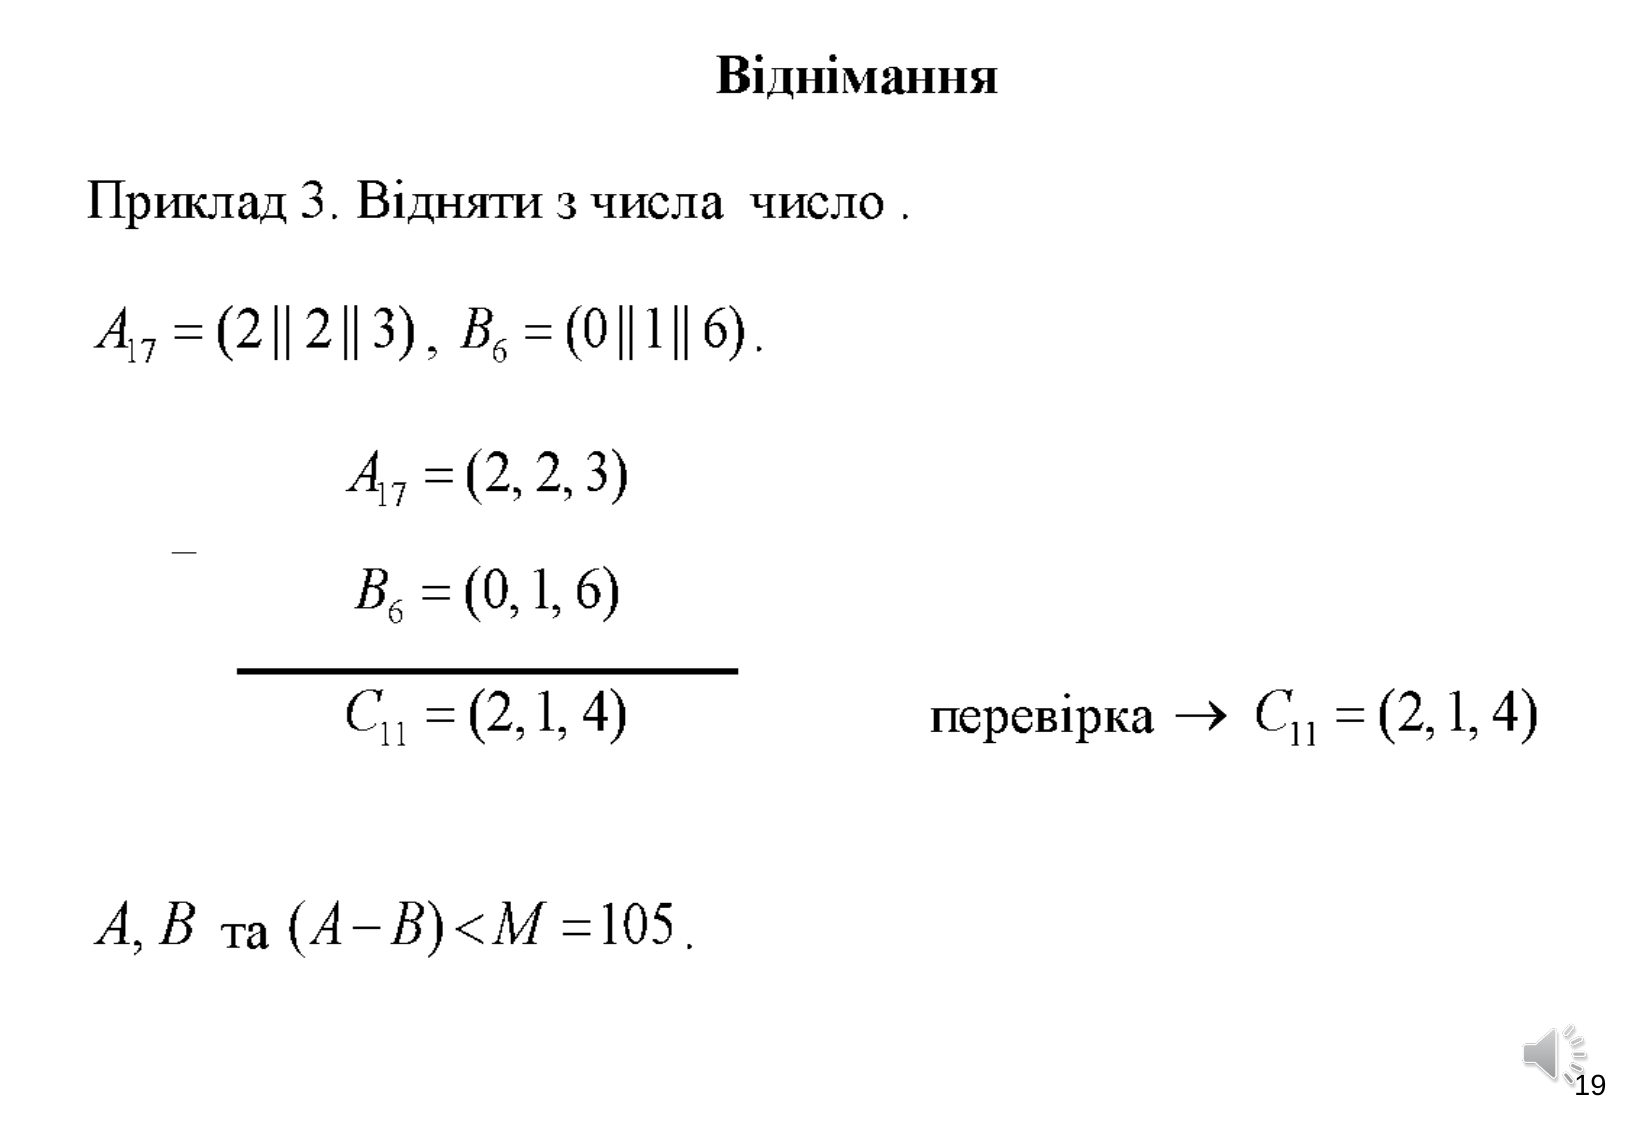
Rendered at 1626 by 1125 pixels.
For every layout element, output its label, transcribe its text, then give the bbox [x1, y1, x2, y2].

picture [56, 42, 1557, 992]
slide_number ‹#› [1242, 1058, 1622, 1125]
picture [1522, 1022, 1590, 1090]
